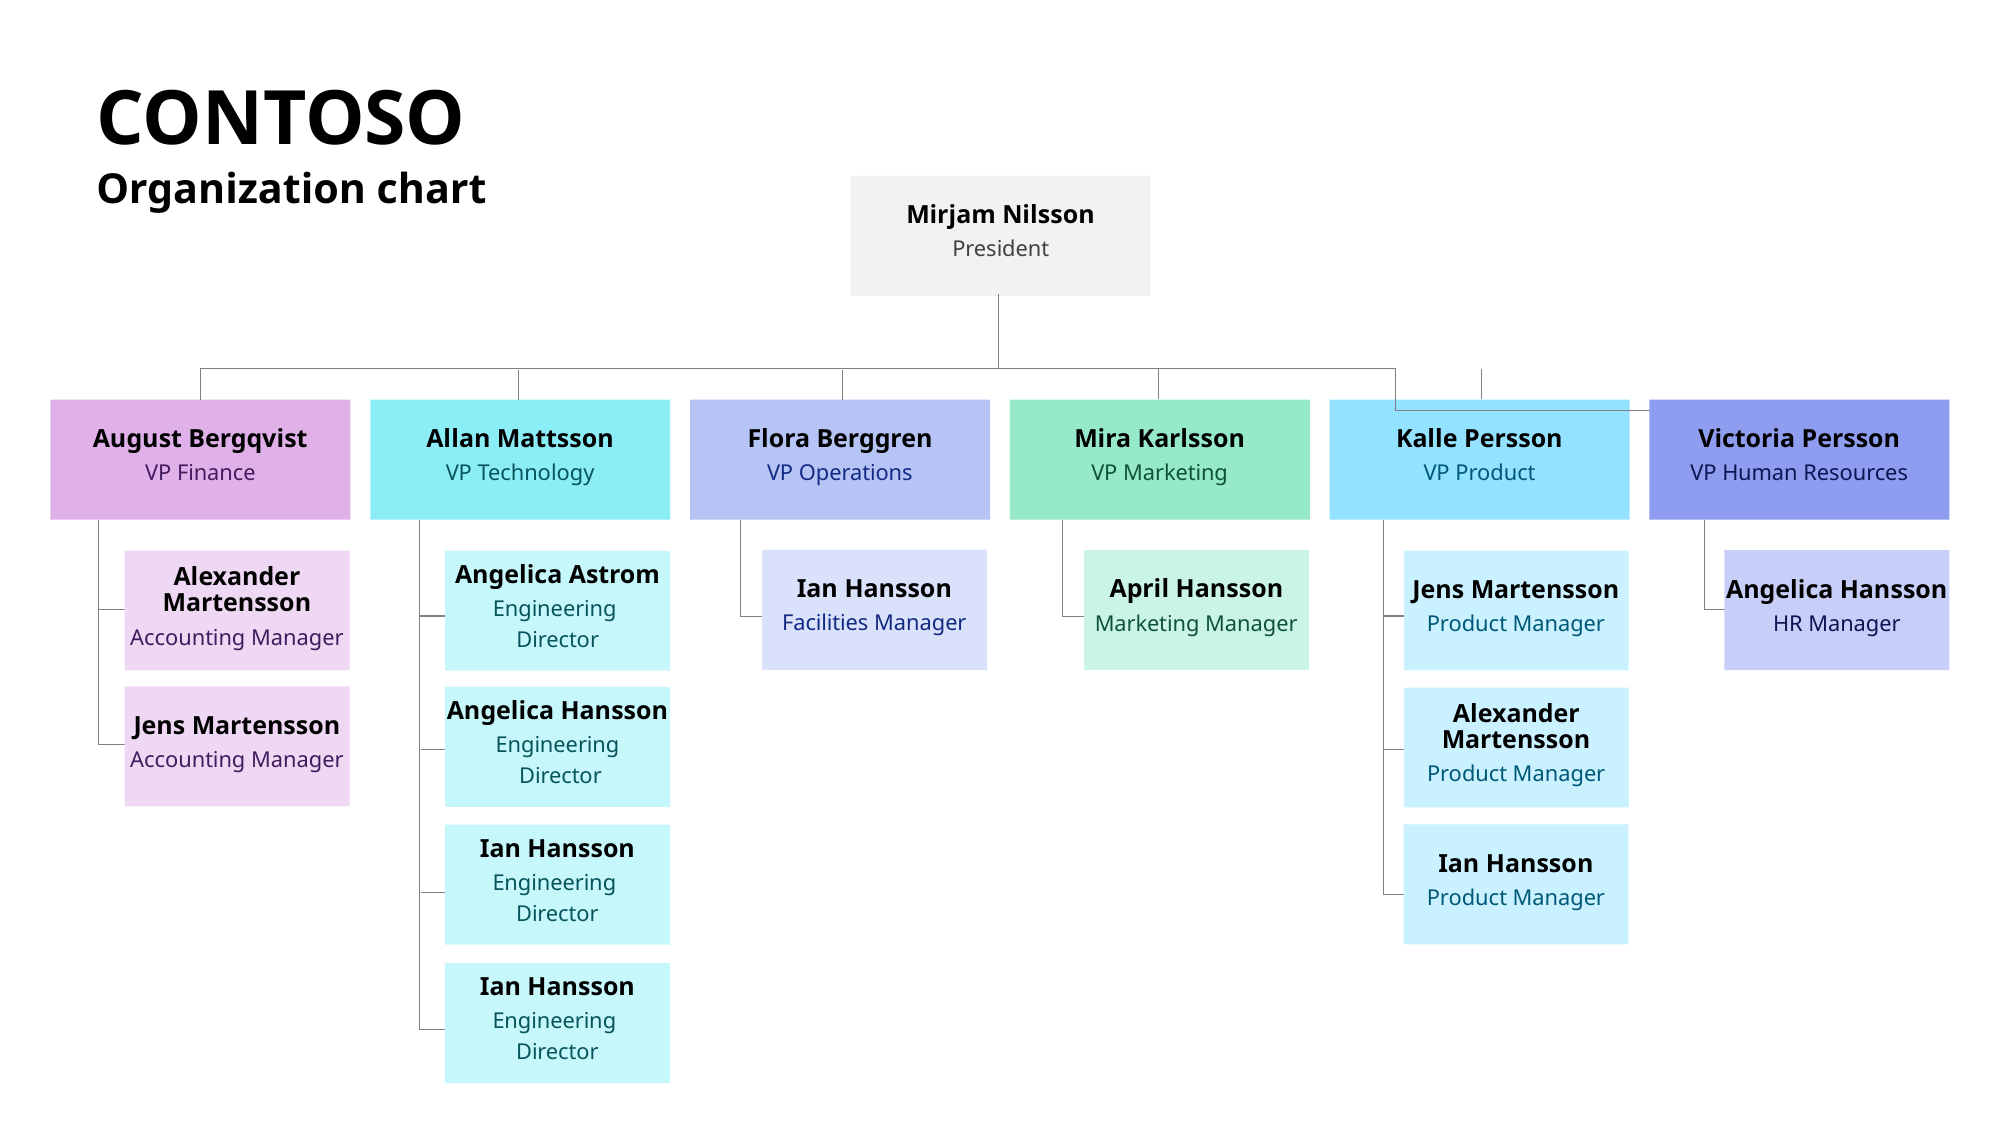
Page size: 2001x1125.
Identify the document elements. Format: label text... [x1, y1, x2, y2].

text_box Flora Berggren VP Operations [689, 400, 991, 521]
text_box Jens Martensson Product Manager [1403, 549, 1630, 671]
text_box Victoria Persson VP Human Resources [1648, 399, 1950, 521]
text_box Kalle Persson VP Product [1329, 411, 1631, 521]
text_box Alexander Martensson Product Manager [1403, 686, 1630, 808]
text_box Ian Hansson Engineering Director [444, 962, 671, 1084]
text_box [200, 368, 987, 400]
text_box Ian Hansson Facilities Manager [761, 549, 988, 671]
text_box Mira Karlsson VP Marketing [1009, 411, 1311, 521]
text_box August Bergqvist VP Finance [49, 399, 351, 521]
text_box April Hansson Marketing Manager [1083, 549, 1310, 671]
text_box Allan Mattsson VP Technology [369, 400, 671, 521]
list Organization chart [81, 160, 669, 221]
text_box Angelica Hansson HR Manager [1723, 549, 1950, 671]
title CONTOSO [81, 50, 941, 191]
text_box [987, 368, 1804, 411]
text_box Ian Hansson Engineering Director [444, 824, 671, 946]
text_box Mirjam Nilsson President [850, 175, 1152, 297]
text_box Alexander Martensson Accounting Manager [124, 549, 351, 671]
text_box Ian Hansson Product Manager [1402, 823, 1629, 945]
text_box Angelica Hansson Engineering Director [444, 686, 671, 808]
text_box Jens Martensson Accounting Manager [124, 685, 351, 807]
text_box Angelica Astrom Engineering Director [444, 550, 671, 672]
